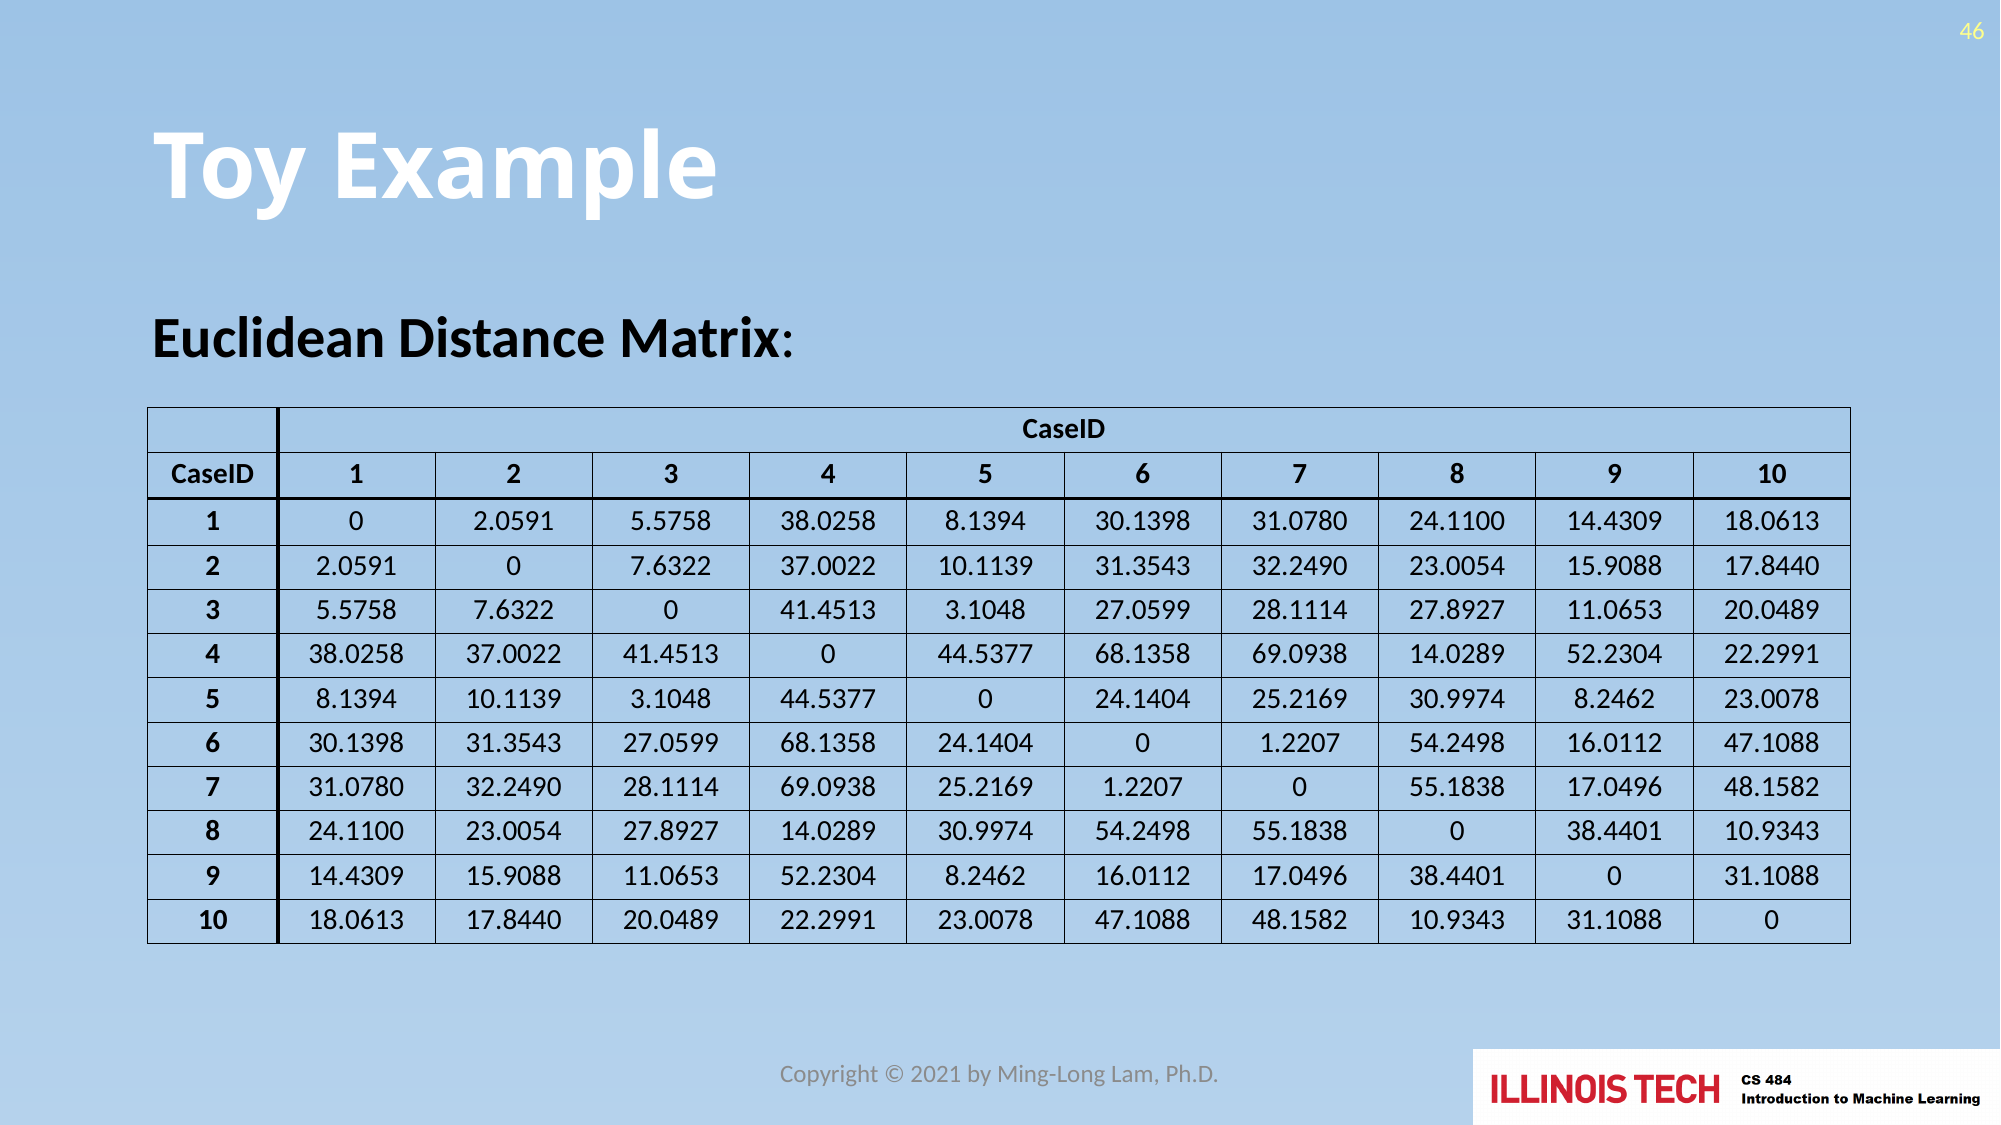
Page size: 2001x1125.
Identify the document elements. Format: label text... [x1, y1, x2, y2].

table_cell 0 [436, 546, 592, 589]
table_cell 41.4513 [593, 634, 749, 677]
table_cell 4 [750, 453, 906, 497]
table_cell 2.0591 [280, 546, 435, 589]
table_cell 23.0078 [1694, 678, 1850, 722]
table_cell 30.1398 [1065, 500, 1221, 545]
table_cell 3 [148, 590, 276, 633]
table_cell 5 [907, 453, 1064, 497]
table_cell 10.9343 [1694, 811, 1850, 854]
table_cell 32.2490 [1222, 546, 1378, 589]
table_cell 27.8927 [593, 811, 749, 854]
table_cell 23.0054 [436, 811, 592, 854]
table_cell 32.2490 [436, 767, 592, 810]
table_cell 16.0112 [1065, 855, 1221, 899]
table_cell 22.2991 [1694, 634, 1850, 677]
table_cell 1.2207 [1065, 767, 1221, 810]
footer Copyright © 2021 by Ming-Long Lam, Ph.D. [662, 1042, 1338, 1103]
table_cell 0 [280, 500, 435, 545]
table_cell 55.1838 [1222, 811, 1378, 854]
table_cell 18.0613 [280, 900, 435, 943]
table_cell 22.2991 [750, 900, 906, 943]
table_cell 6 [148, 723, 276, 766]
table_cell 24.1100 [280, 811, 435, 854]
table_cell 41.4513 [750, 590, 906, 633]
table_cell 7 [1222, 453, 1378, 497]
table_cell 24.1100 [1379, 500, 1535, 545]
table_cell 38.4401 [1536, 811, 1693, 854]
table_cell 27.8927 [1379, 590, 1535, 633]
table_cell CaseID [148, 453, 276, 497]
table_cell 30.9974 [907, 811, 1064, 854]
table_cell 4 [148, 634, 276, 677]
table_cell 24.1404 [1065, 678, 1221, 722]
table_cell 28.1114 [1222, 590, 1378, 633]
table_cell 31.3543 [1065, 546, 1221, 589]
picture [1473, 1049, 2000, 1125]
table_cell 5 [148, 678, 276, 722]
table_cell 27.0599 [593, 723, 749, 766]
table_cell 38.0258 [280, 634, 435, 677]
table_cell 2 [436, 453, 592, 497]
table_cell 69.0938 [750, 767, 906, 810]
table_cell 20.0489 [593, 900, 749, 943]
table_cell 31.1088 [1536, 900, 1693, 943]
table_cell 5.5758 [280, 590, 435, 633]
table_cell 31.1088 [1694, 855, 1850, 899]
table_header CaseID [280, 408, 1850, 452]
table_cell 1 [280, 453, 435, 497]
table_cell 69.0938 [1222, 634, 1378, 677]
table_cell 8 [148, 811, 276, 854]
table_cell 15.9088 [1536, 546, 1693, 589]
table_cell 14.4309 [1536, 500, 1693, 545]
list Euclidean Distance Matrix: [137, 299, 1863, 1014]
table_cell 15.9088 [436, 855, 592, 899]
table_cell 11.0653 [1536, 590, 1693, 633]
table_cell 7 [148, 767, 276, 810]
table_cell 7.6322 [593, 546, 749, 589]
table_cell 54.2498 [1065, 811, 1221, 854]
table_cell 8.2462 [907, 855, 1064, 899]
table_cell 44.5377 [750, 678, 906, 722]
table_cell 0 [1065, 723, 1221, 766]
table_cell 30.1398 [280, 723, 435, 766]
table_cell 8.2462 [1536, 678, 1693, 722]
table_cell 14.0289 [1379, 634, 1535, 677]
table_cell 0 [593, 590, 749, 633]
table_cell 3.1048 [907, 590, 1064, 633]
table_cell 3 [593, 453, 749, 497]
table_cell 16.0112 [1536, 723, 1693, 766]
table_cell 55.1838 [1379, 767, 1535, 810]
table_cell 0 [1379, 811, 1535, 854]
table_cell 68.1358 [750, 723, 906, 766]
table_cell 6 [1065, 453, 1221, 497]
table_cell 9 [148, 855, 276, 899]
table_cell 0 [750, 634, 906, 677]
table_cell 8.1394 [907, 500, 1064, 545]
table_cell 1.2207 [1222, 723, 1378, 766]
table_cell 68.1358 [1065, 634, 1221, 677]
table_cell 38.0258 [750, 500, 906, 545]
table_cell 23.0054 [1379, 546, 1535, 589]
table_cell 17.0496 [1536, 767, 1693, 810]
table_cell 9 [1536, 453, 1693, 497]
table_cell 17.0496 [1222, 855, 1378, 899]
table_cell 37.0022 [750, 546, 906, 589]
table_cell 5.5758 [593, 500, 749, 545]
table_cell 24.1404 [907, 723, 1064, 766]
title Toy Example [137, 59, 1863, 278]
table_cell 37.0022 [436, 634, 592, 677]
table_cell 18.0613 [1694, 500, 1850, 545]
table_cell 25.2169 [907, 767, 1064, 810]
table_cell 2 [148, 546, 276, 589]
table_cell 10.1139 [907, 546, 1064, 589]
table_cell 8.1394 [280, 678, 435, 722]
table_cell 28.1114 [593, 767, 749, 810]
table_cell 31.0780 [280, 767, 435, 810]
table_cell 8 [1379, 453, 1535, 497]
table_cell 2.0591 [436, 500, 592, 545]
table_header [148, 408, 276, 452]
table_cell 14.0289 [750, 811, 906, 854]
slide_number 46 [1550, 0, 2000, 60]
table_cell 0 [1536, 855, 1693, 899]
table_cell 3.1048 [593, 678, 749, 722]
table_cell 47.1088 [1065, 900, 1221, 943]
table_cell 52.2304 [1536, 634, 1693, 677]
table_cell 23.0078 [907, 900, 1064, 943]
table_cell 31.0780 [1222, 500, 1378, 545]
table_cell 7.6322 [436, 590, 592, 633]
table_cell 48.1582 [1222, 900, 1378, 943]
table_cell 14.4309 [280, 855, 435, 899]
table_cell 10.9343 [1379, 900, 1535, 943]
table_cell 30.9974 [1379, 678, 1535, 722]
table_cell 11.0653 [593, 855, 749, 899]
table_cell 47.1088 [1694, 723, 1850, 766]
table_cell 38.4401 [1379, 855, 1535, 899]
table_cell 10 [1694, 453, 1850, 497]
table_cell 0 [1222, 767, 1378, 810]
table_cell 25.2169 [1222, 678, 1378, 722]
table_cell 52.2304 [750, 855, 906, 899]
table_cell 1 [148, 500, 276, 545]
table_cell 44.5377 [907, 634, 1064, 677]
table_cell 0 [907, 678, 1064, 722]
table_cell 10.1139 [436, 678, 592, 722]
table_cell 17.8440 [436, 900, 592, 943]
table_cell 10 [148, 900, 276, 943]
table_cell 0 [1694, 900, 1850, 943]
table_cell 31.3543 [436, 723, 592, 766]
table_cell 54.2498 [1379, 723, 1535, 766]
table_cell 17.8440 [1694, 546, 1850, 589]
table_cell 20.0489 [1694, 590, 1850, 633]
table_cell 27.0599 [1065, 590, 1221, 633]
table_cell 48.1582 [1694, 767, 1850, 810]
